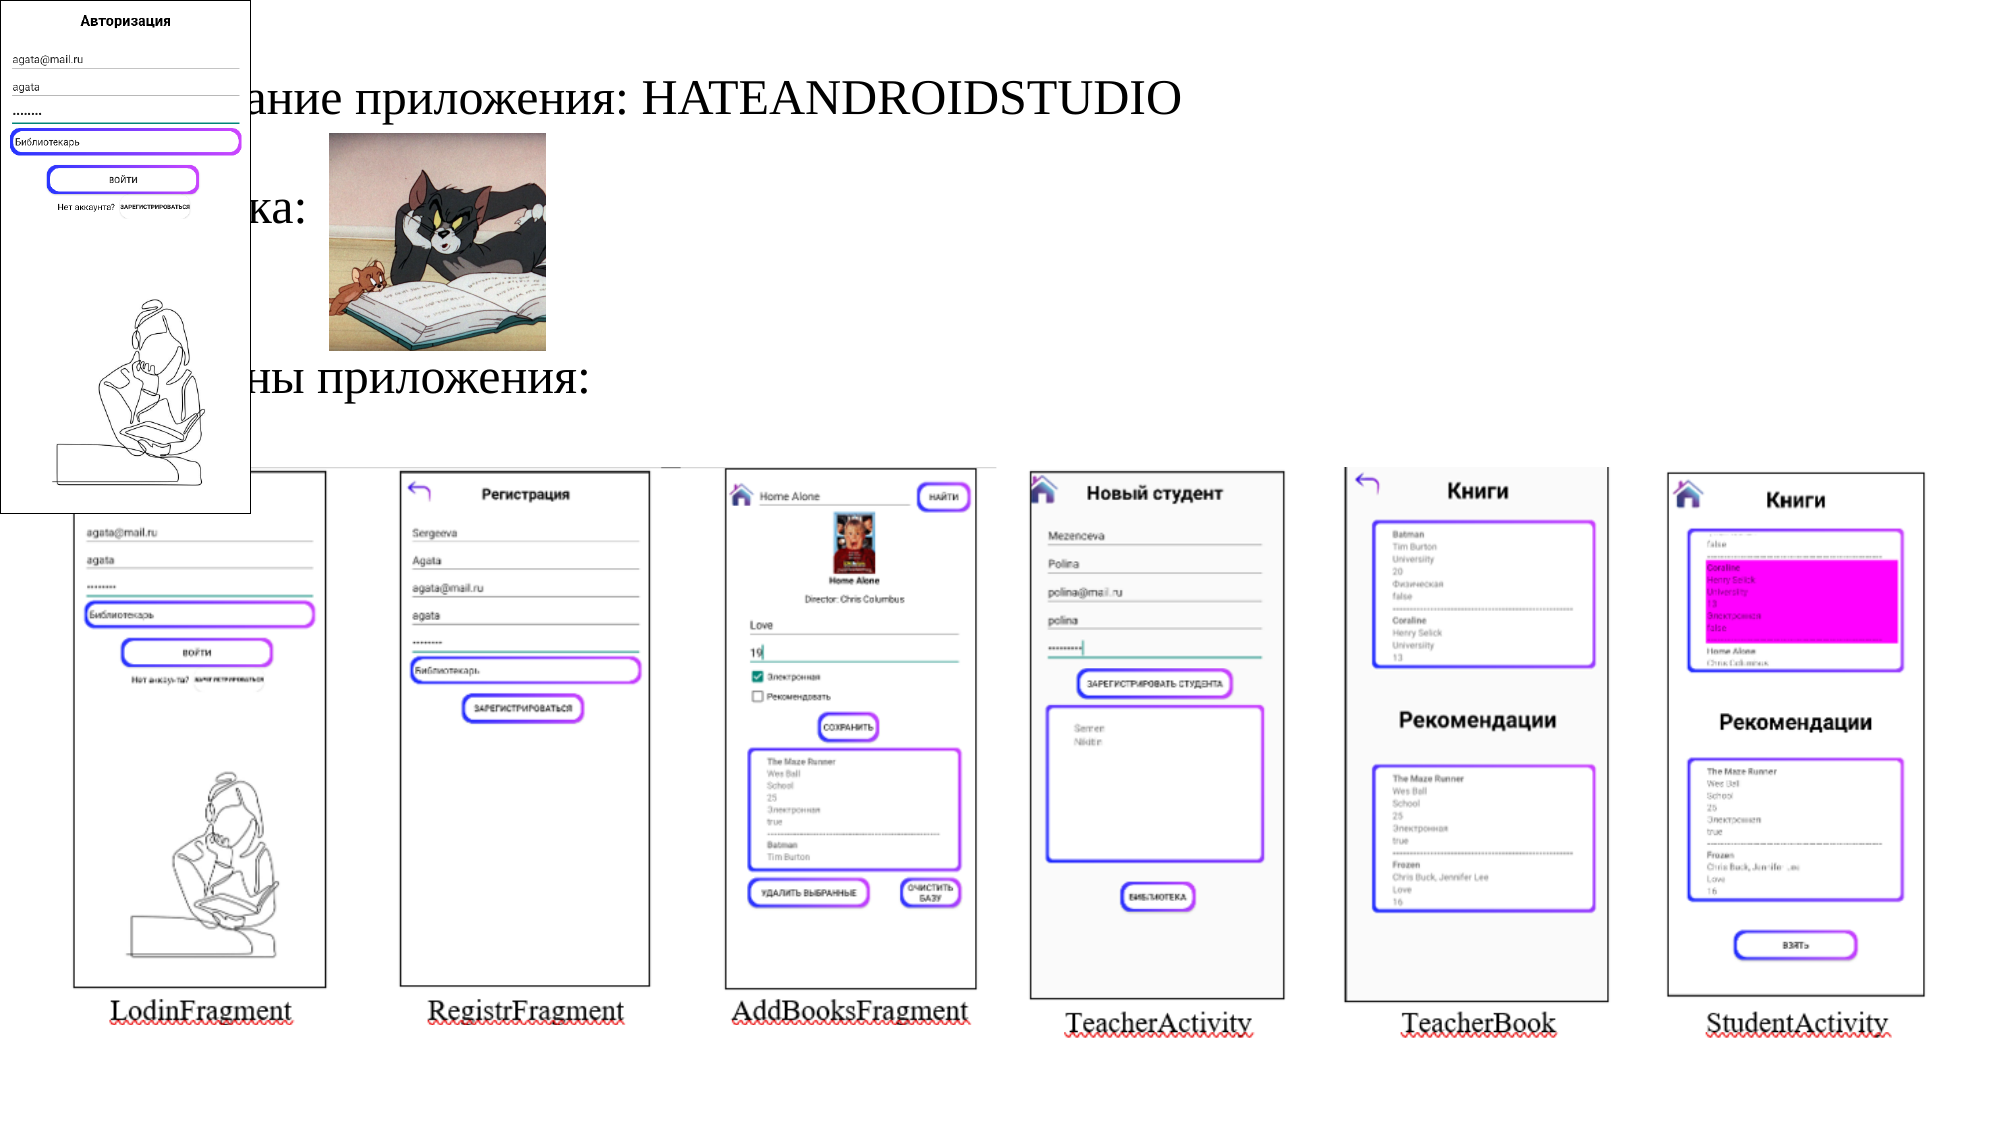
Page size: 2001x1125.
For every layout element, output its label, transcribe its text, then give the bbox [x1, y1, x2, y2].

picture [35, 467, 2000, 1057]
picture [1, 1, 250, 513]
text_box Экраны приложения: [251, 336, 607, 411]
picture [329, 133, 546, 351]
text_box Иконка: [251, 166, 323, 242]
text_box Название приложения: HATEANDROIDSTUDIO [251, 56, 1198, 132]
